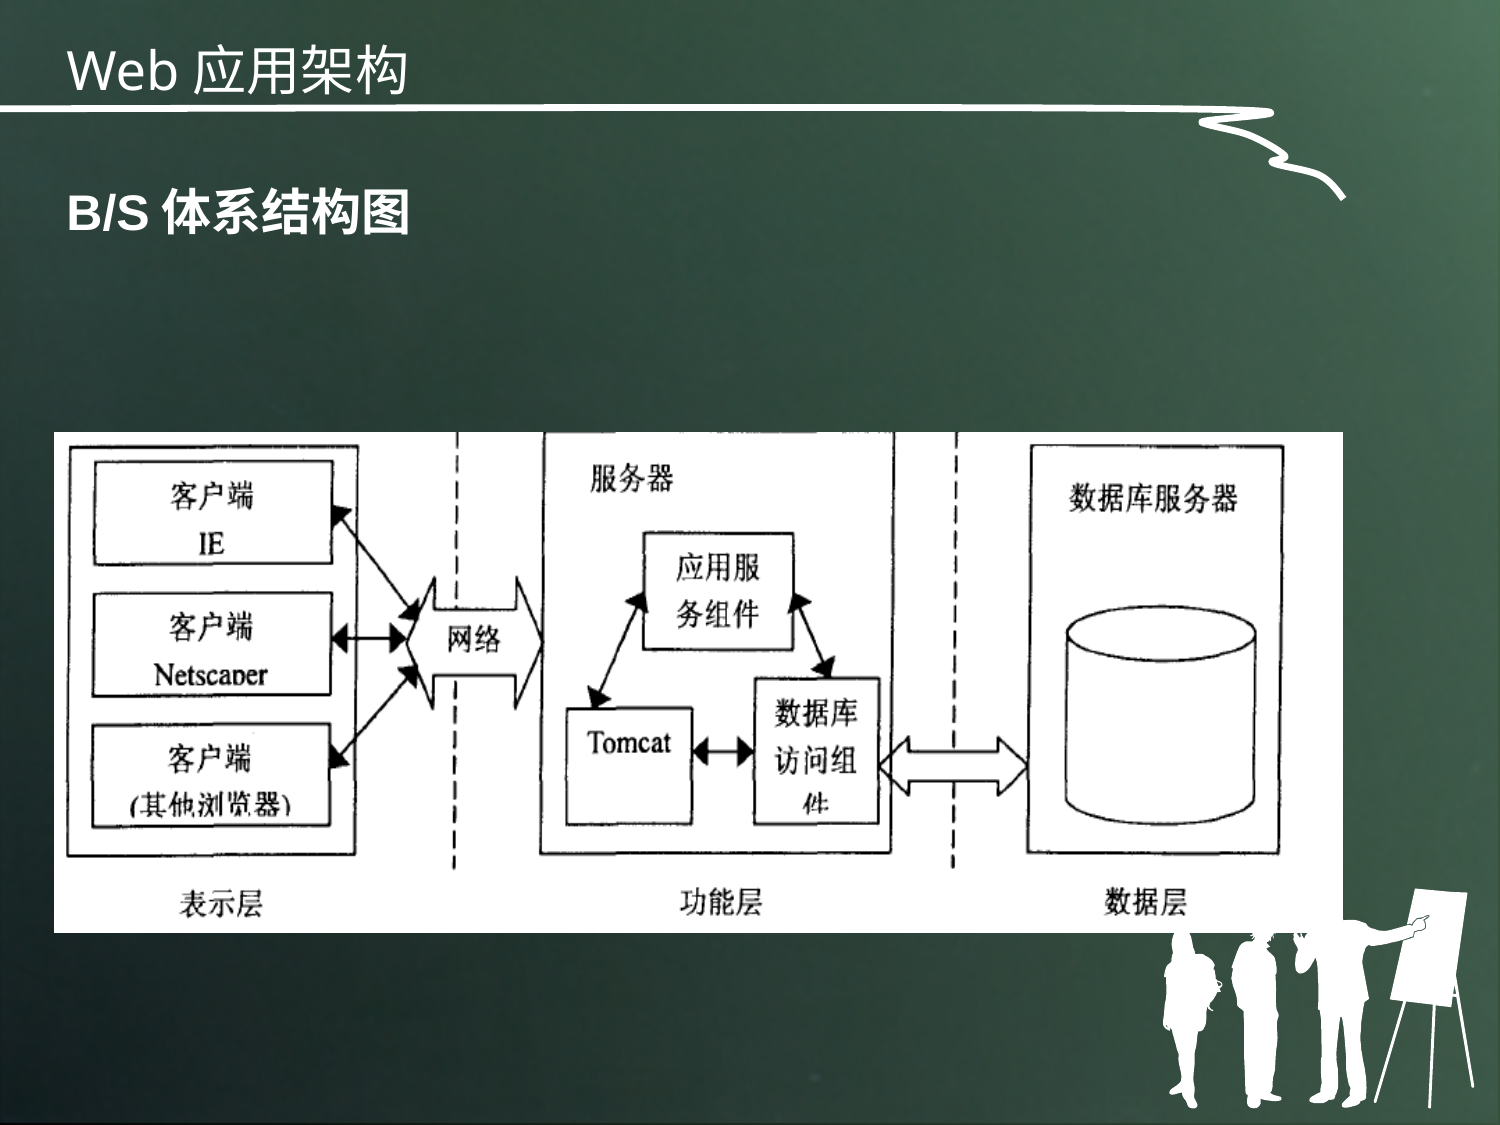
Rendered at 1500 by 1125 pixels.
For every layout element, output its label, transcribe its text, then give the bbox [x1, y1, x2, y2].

text_box [0, 107, 1344, 199]
list B/S体系结构图 [51, 172, 1365, 1005]
picture [0, 0, 1500, 1125]
title Web应用架构 [51, 33, 1365, 105]
picture [54, 432, 1343, 933]
